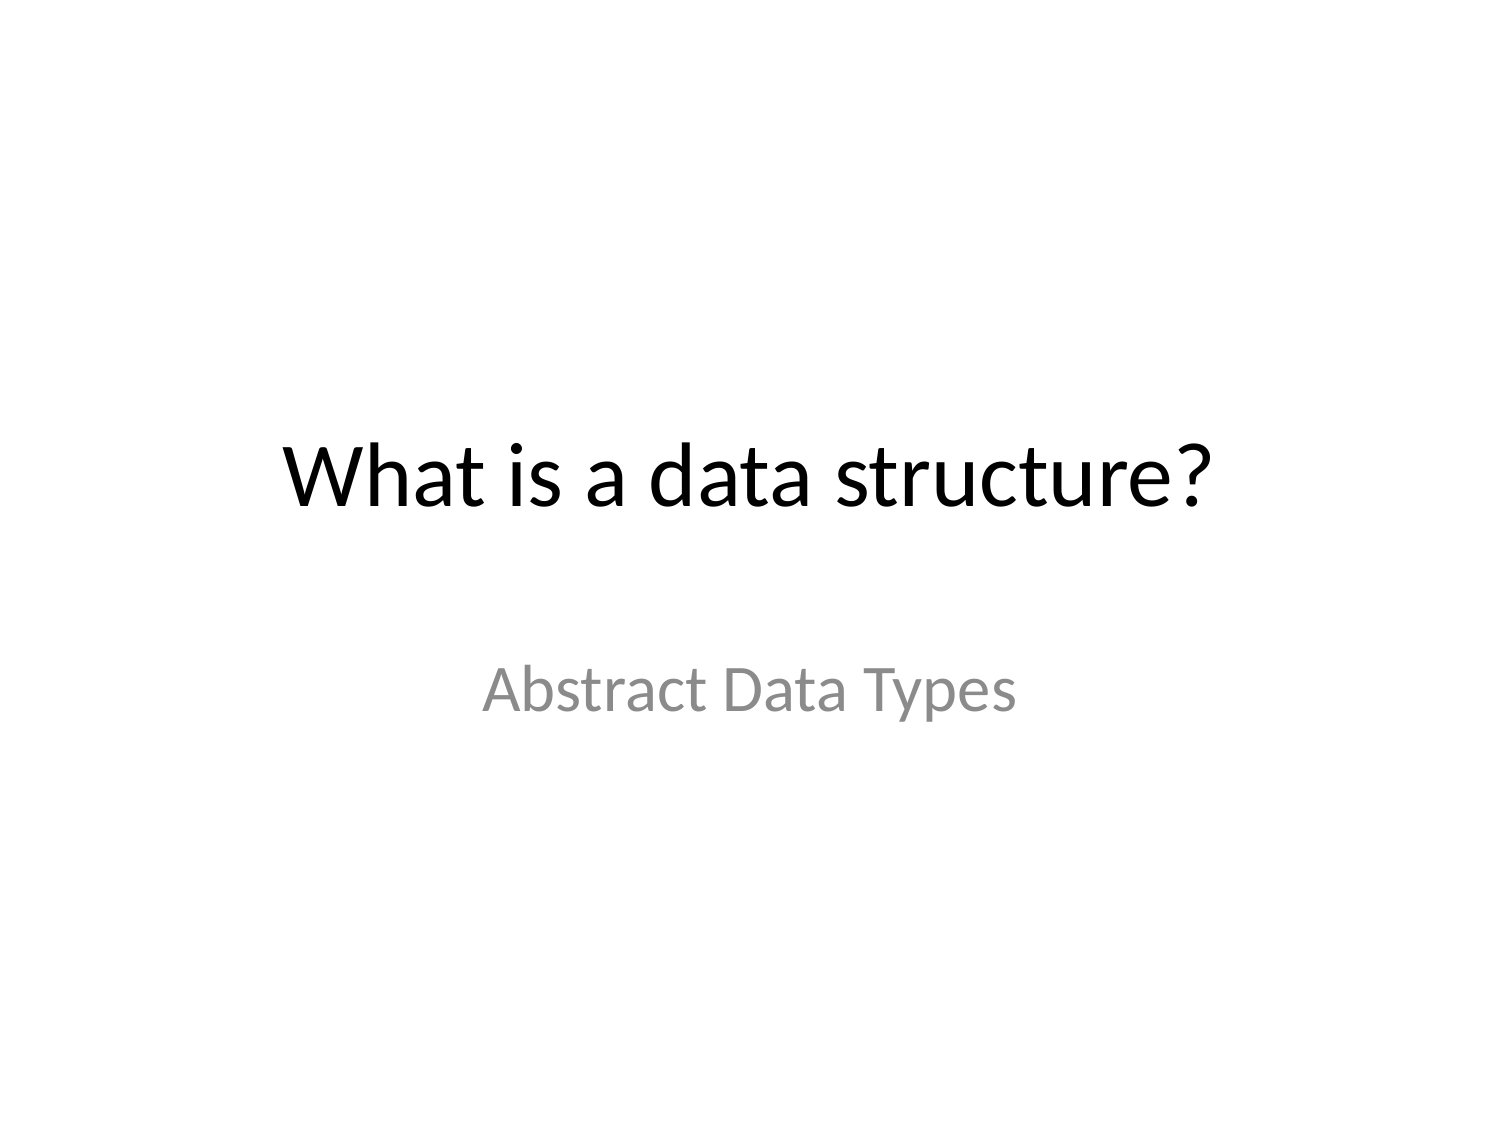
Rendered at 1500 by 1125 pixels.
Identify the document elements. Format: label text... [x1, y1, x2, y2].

subtitle Abstract Data Types [225, 637, 1275, 925]
title What is a data structure? [112, 349, 1388, 591]
